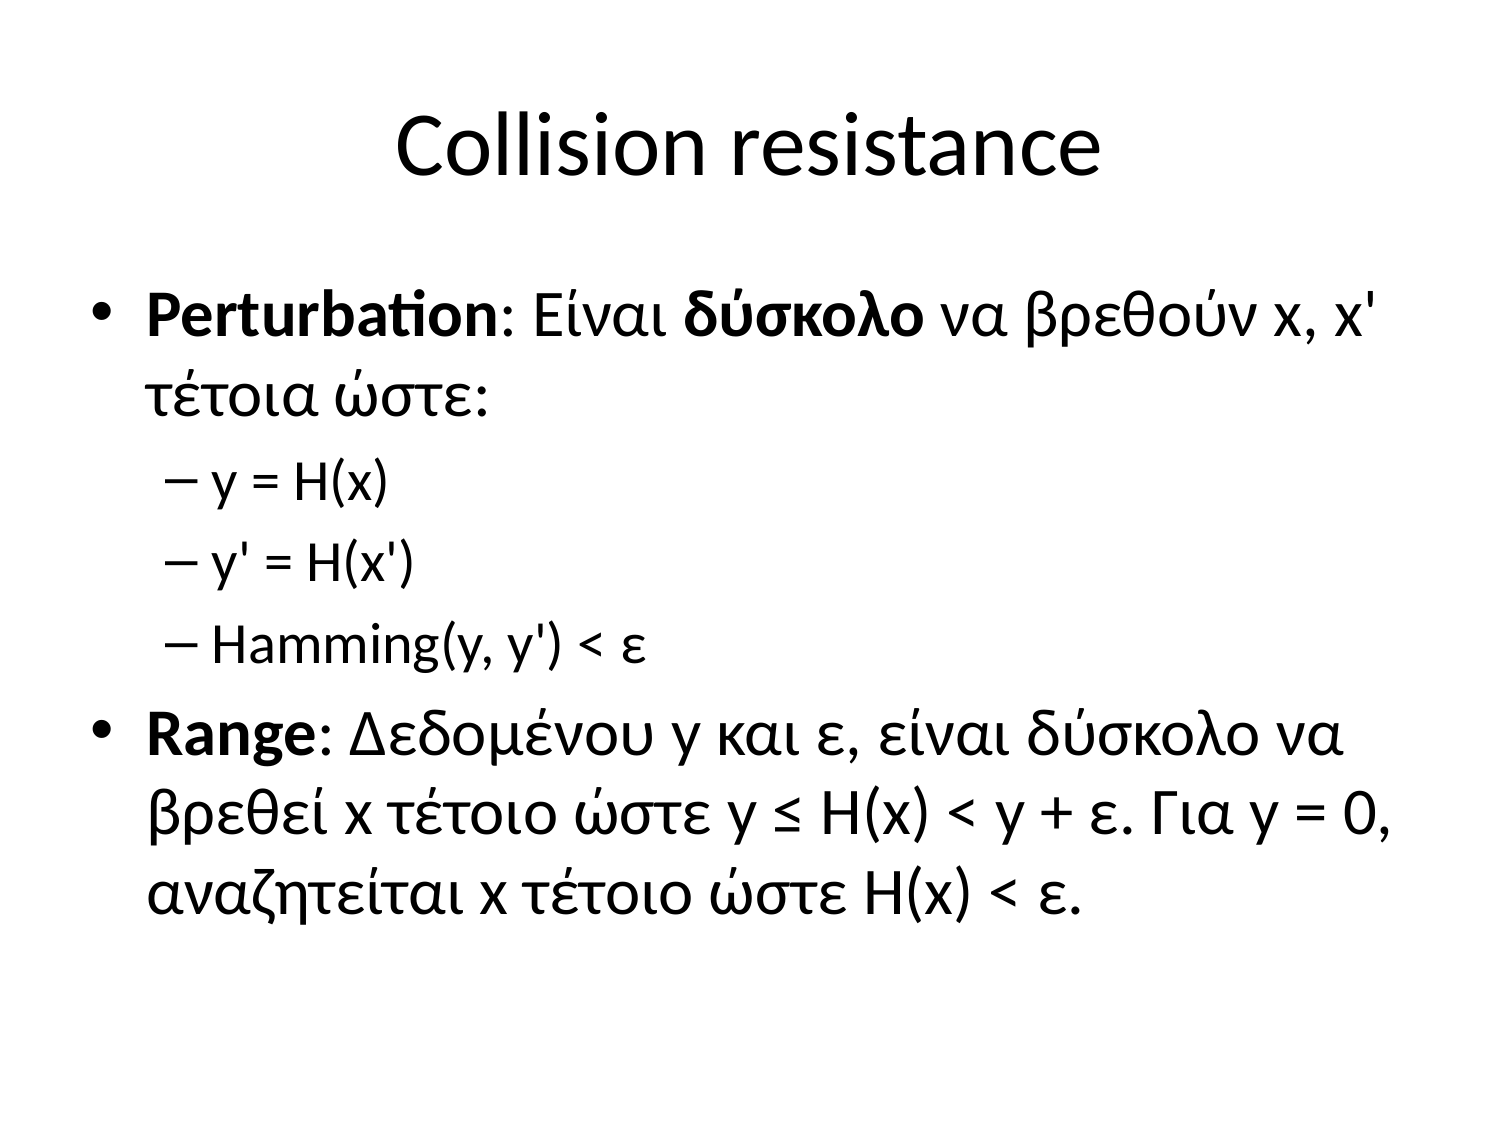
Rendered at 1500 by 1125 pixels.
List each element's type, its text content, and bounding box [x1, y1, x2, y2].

title Collision resistance [75, 45, 1425, 233]
list Perturbation: Είναι δύσκολο να βρεθούν x, x' τέτοια ώστε: y = H(x) y' = H(x') Hamming(y, y') < ε Range: Δεδομένου y και ε, είναι δύσκολο να βρεθεί x τέτοιο ώστε y ≤ H(x) < y + ε. Για y = 0, αναζητείται x τέτοιο ώστε H(x) < ε. [75, 262, 1425, 1005]
